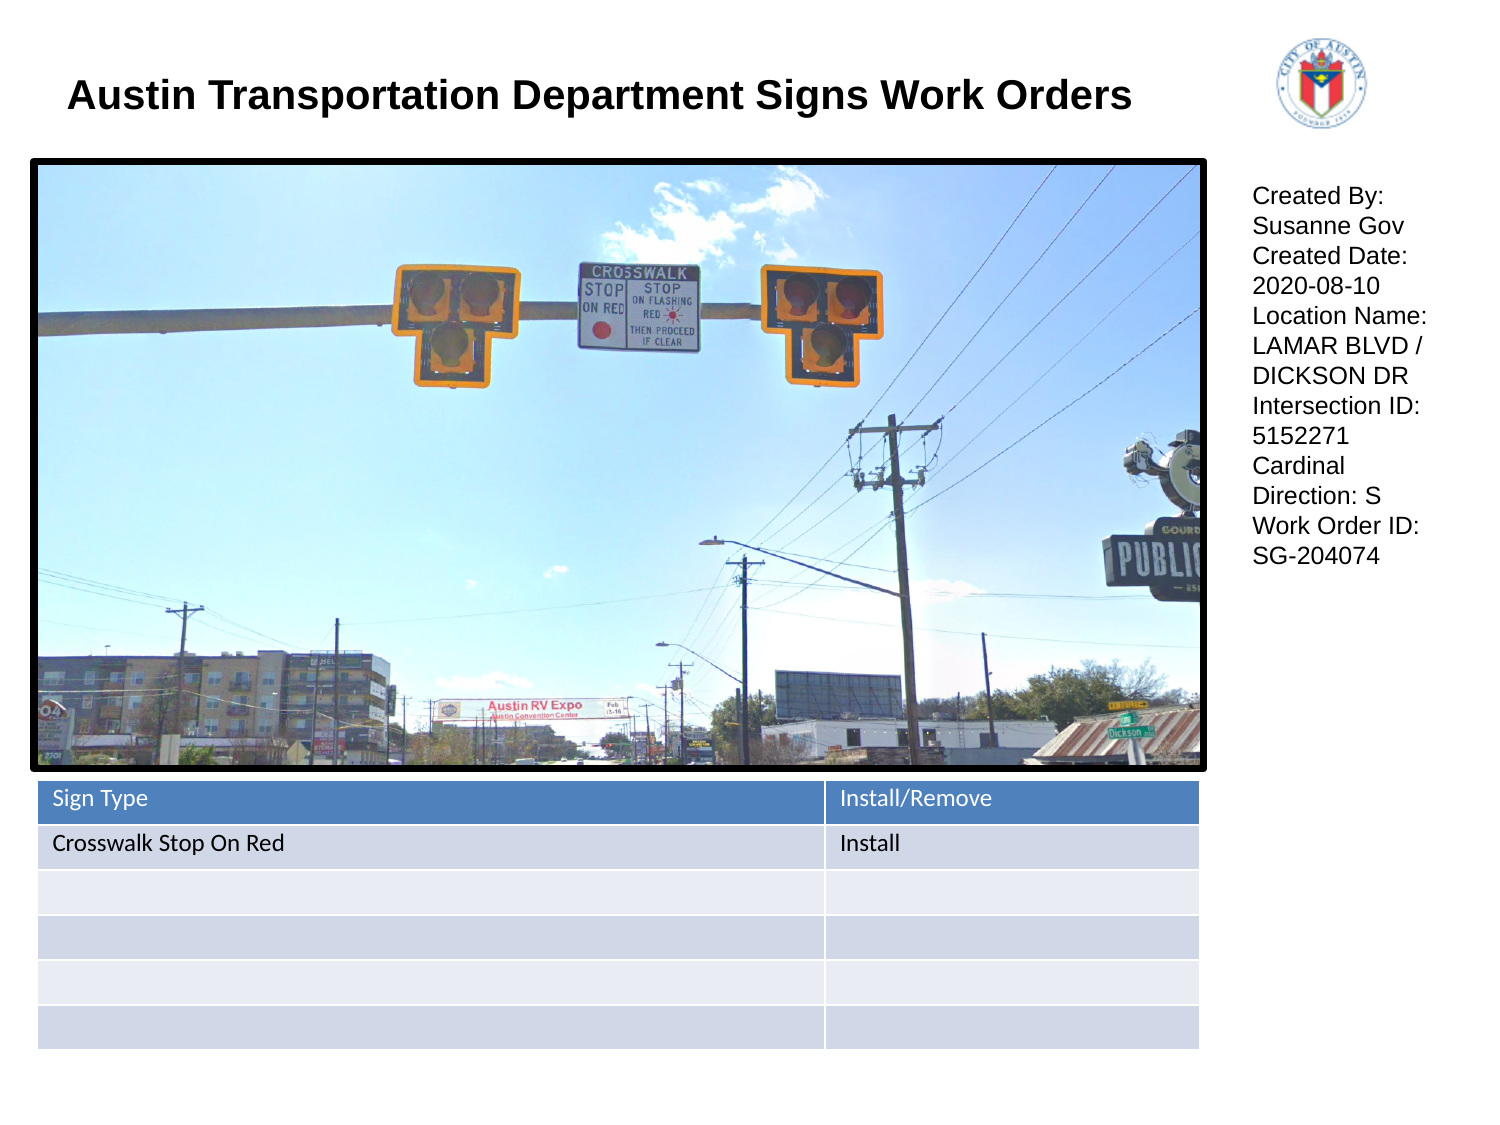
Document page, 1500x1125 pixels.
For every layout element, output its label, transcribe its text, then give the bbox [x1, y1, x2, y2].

table_header Install/Remove [826, 781, 1199, 824]
table_header Sign Type [38, 781, 824, 824]
table_cell Crosswalk Stop On Red [38, 826, 824, 869]
table_cell [38, 871, 824, 914]
table_cell Install [826, 826, 1199, 869]
table_cell [38, 961, 824, 1004]
table_cell [826, 871, 1199, 914]
picture [1274, 37, 1369, 132]
picture [37, 164, 1201, 766]
text_box Austin Transportation Department Signs Work Orders [51, 60, 1149, 125]
table_cell [38, 1006, 824, 1049]
text_box Created By: Susanne Gov Created Date: 2020-08-10 Location Name: LAMAR BLVD / DICKSON DR Intersection ID: 5152271 Cardinal Direction: S Work Order ID: SG-204074 [1237, 172, 1463, 577]
table_cell [826, 1006, 1199, 1049]
table_cell [38, 916, 824, 959]
table_cell [826, 961, 1199, 1004]
table_cell [826, 916, 1199, 959]
